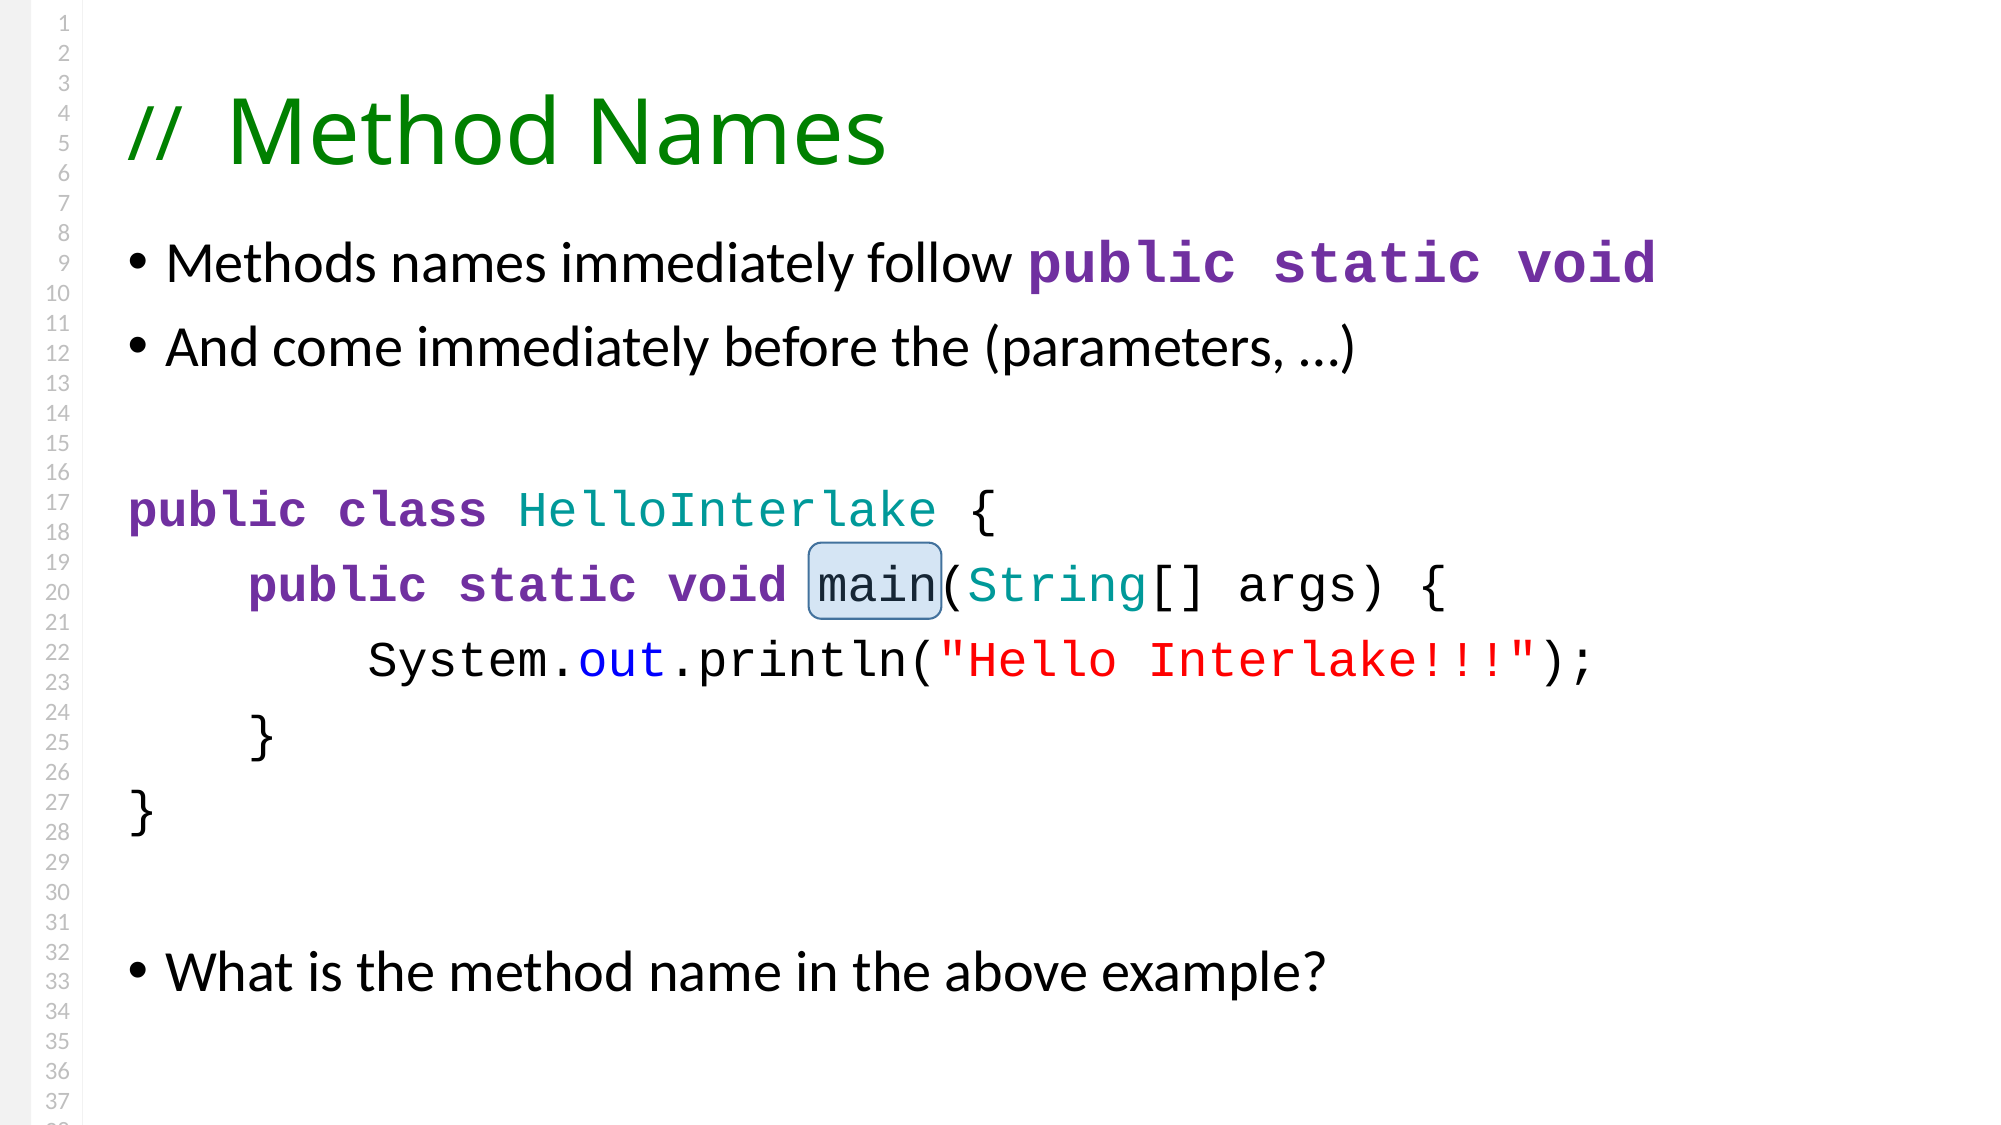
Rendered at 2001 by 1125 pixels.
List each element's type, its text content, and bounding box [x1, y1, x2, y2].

text_box [807, 541, 943, 620]
list Methods names immediately follow public static void And come immediately before the (parameters, …) public class HelloInterlake { public static void main(String[] args) { System.out.println("Hello Interlake!!!"); } } What is the method name in the above example? [112, 224, 1913, 1013]
title Method Names [210, 59, 1913, 210]
